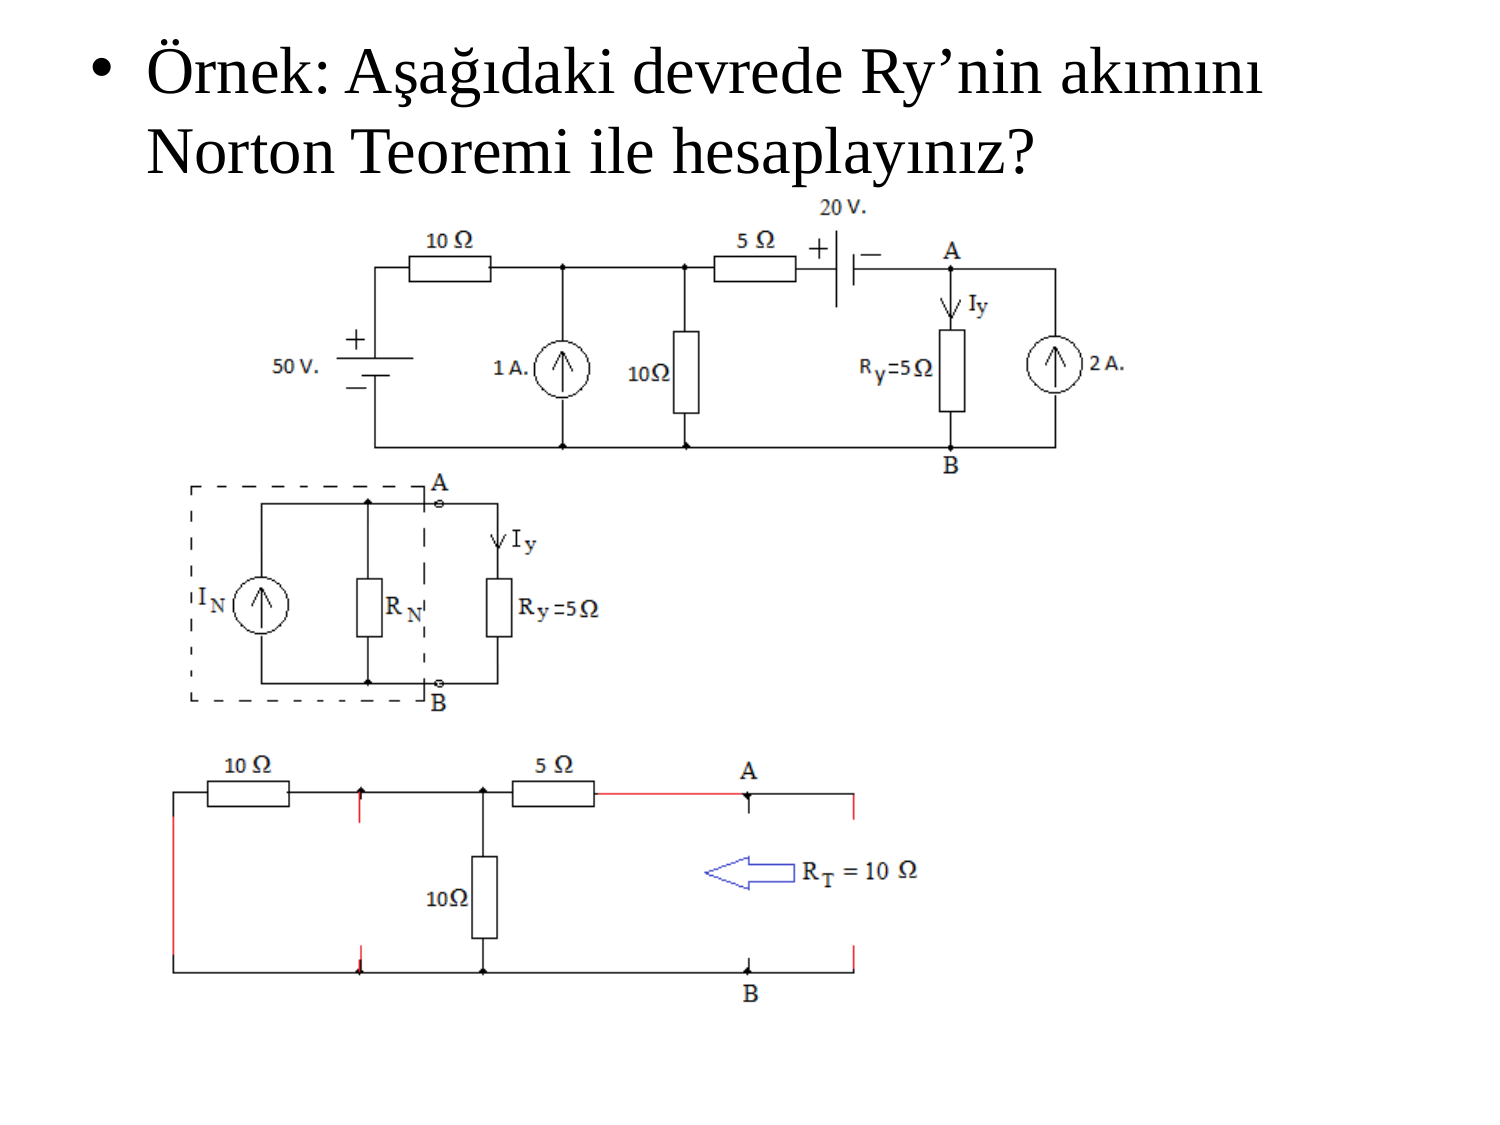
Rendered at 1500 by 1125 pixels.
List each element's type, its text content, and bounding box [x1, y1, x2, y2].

list Örnek: Aşağıdaki devrede Ry’nin akımını Norton Teoremi ile hesaplayınız? [75, 19, 1425, 1035]
picture [165, 751, 922, 1010]
picture [182, 198, 1130, 717]
